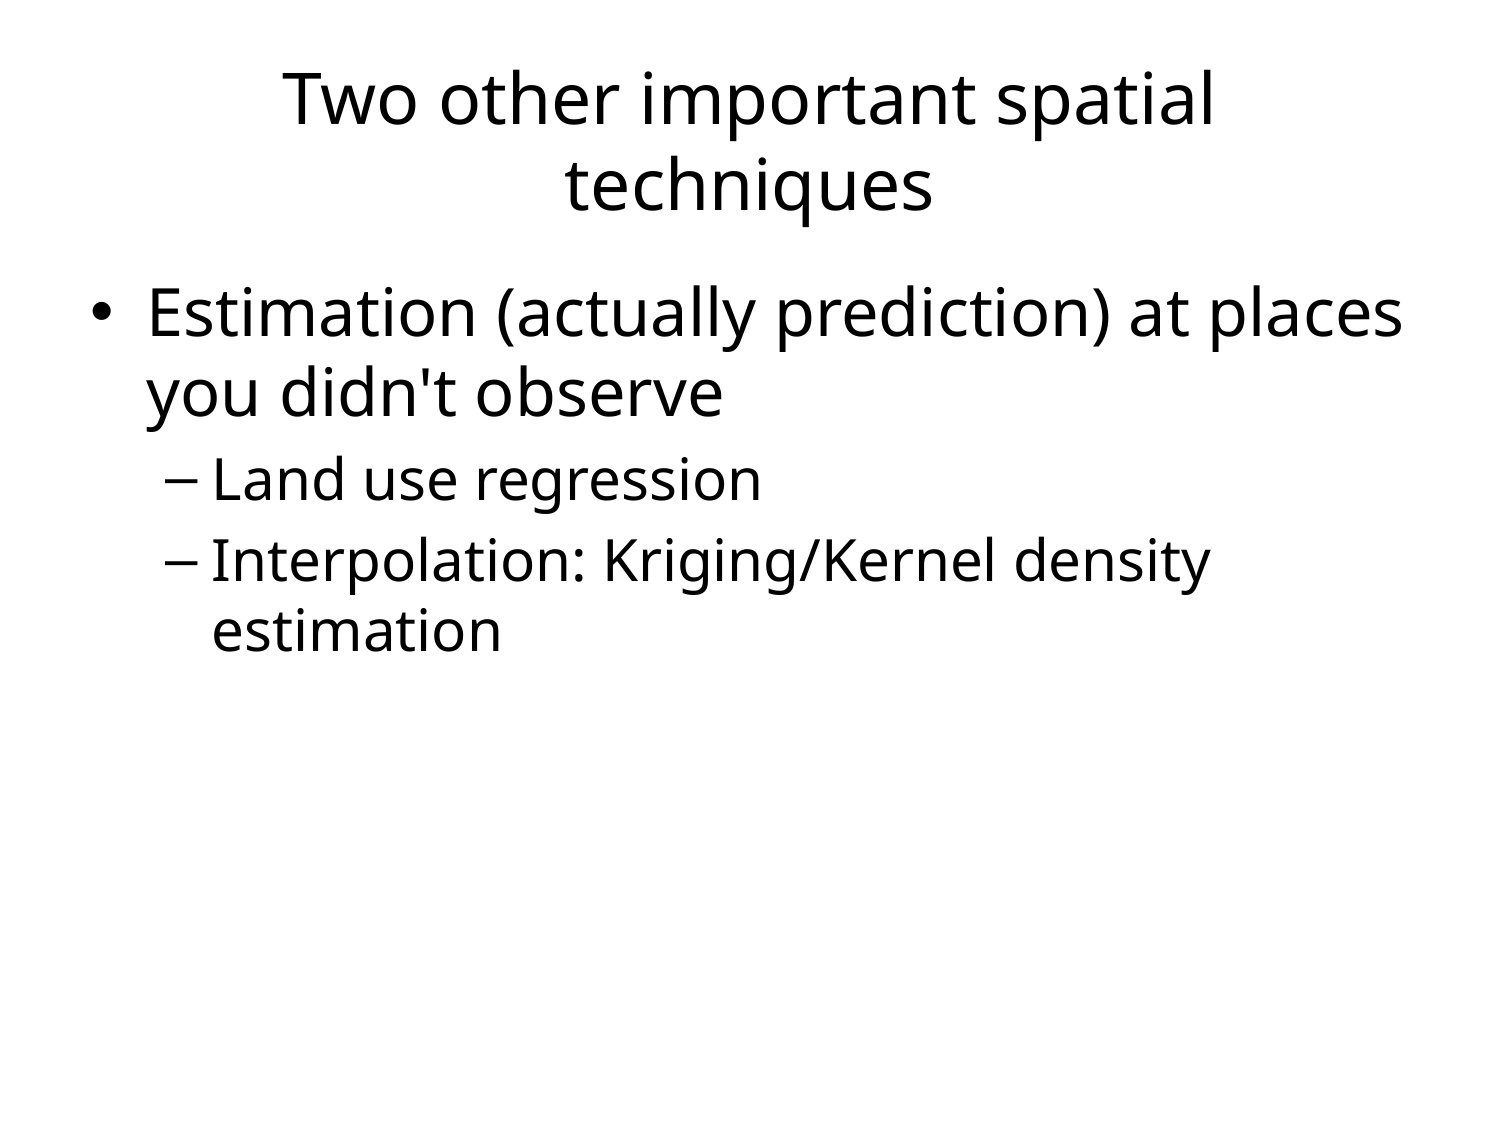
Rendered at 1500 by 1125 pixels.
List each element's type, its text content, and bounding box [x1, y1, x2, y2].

title Two other important spatial techniques [75, 45, 1425, 233]
list Estimation (actually prediction) at places you didn't observe Land use regression Interpolation: Kriging/Kernel density estimation [75, 262, 1425, 1005]
